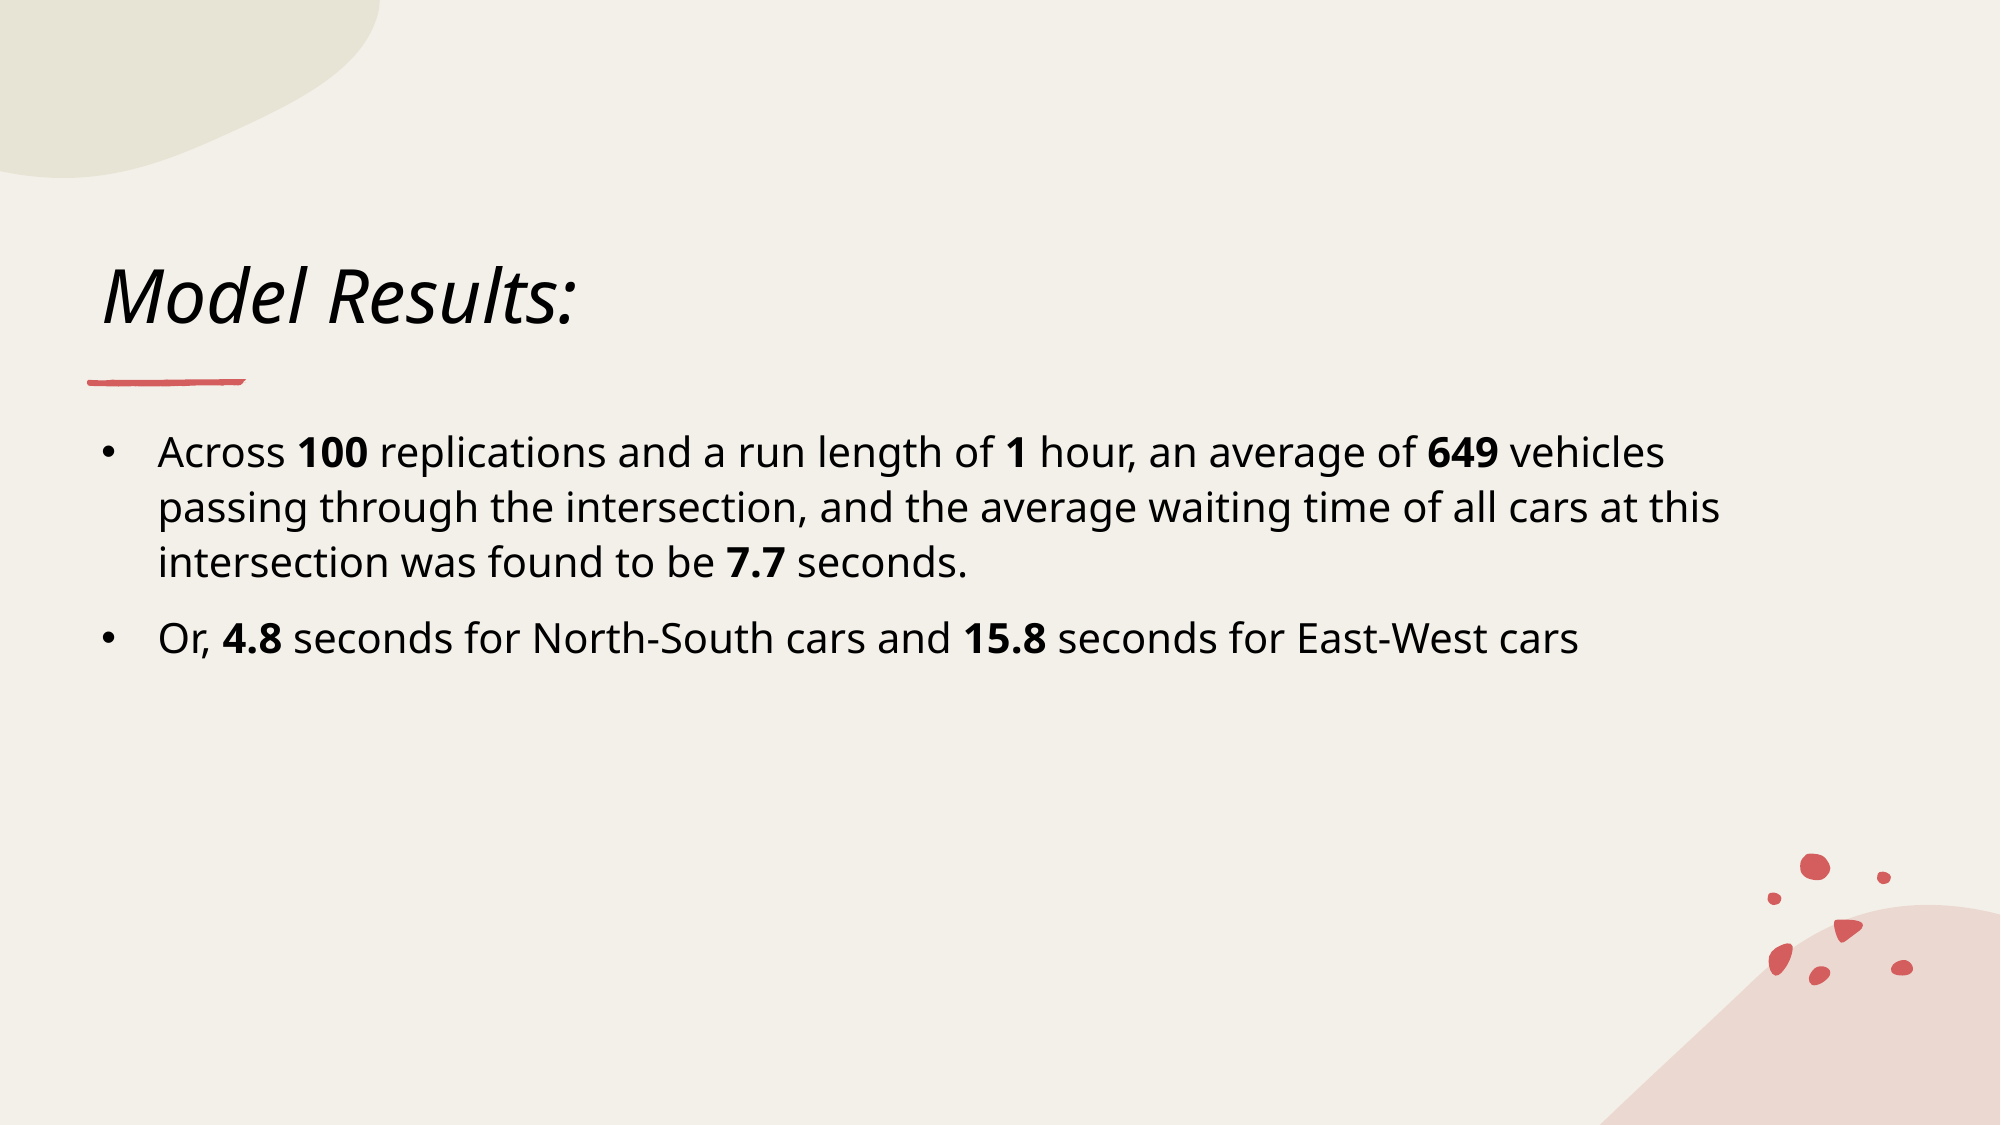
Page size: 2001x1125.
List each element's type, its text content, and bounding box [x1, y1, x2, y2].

list Across 100 replications and a run length of 1 hour, an average of 649 vehicles passing through the intersection, and the average waiting time of all cars at this intersection was found to be 7.7 seconds. Or, 4.8 seconds for North-South cars and 15.8 seconds for East-West cars [86, 413, 1740, 996]
title Model Results: [86, 129, 1740, 347]
